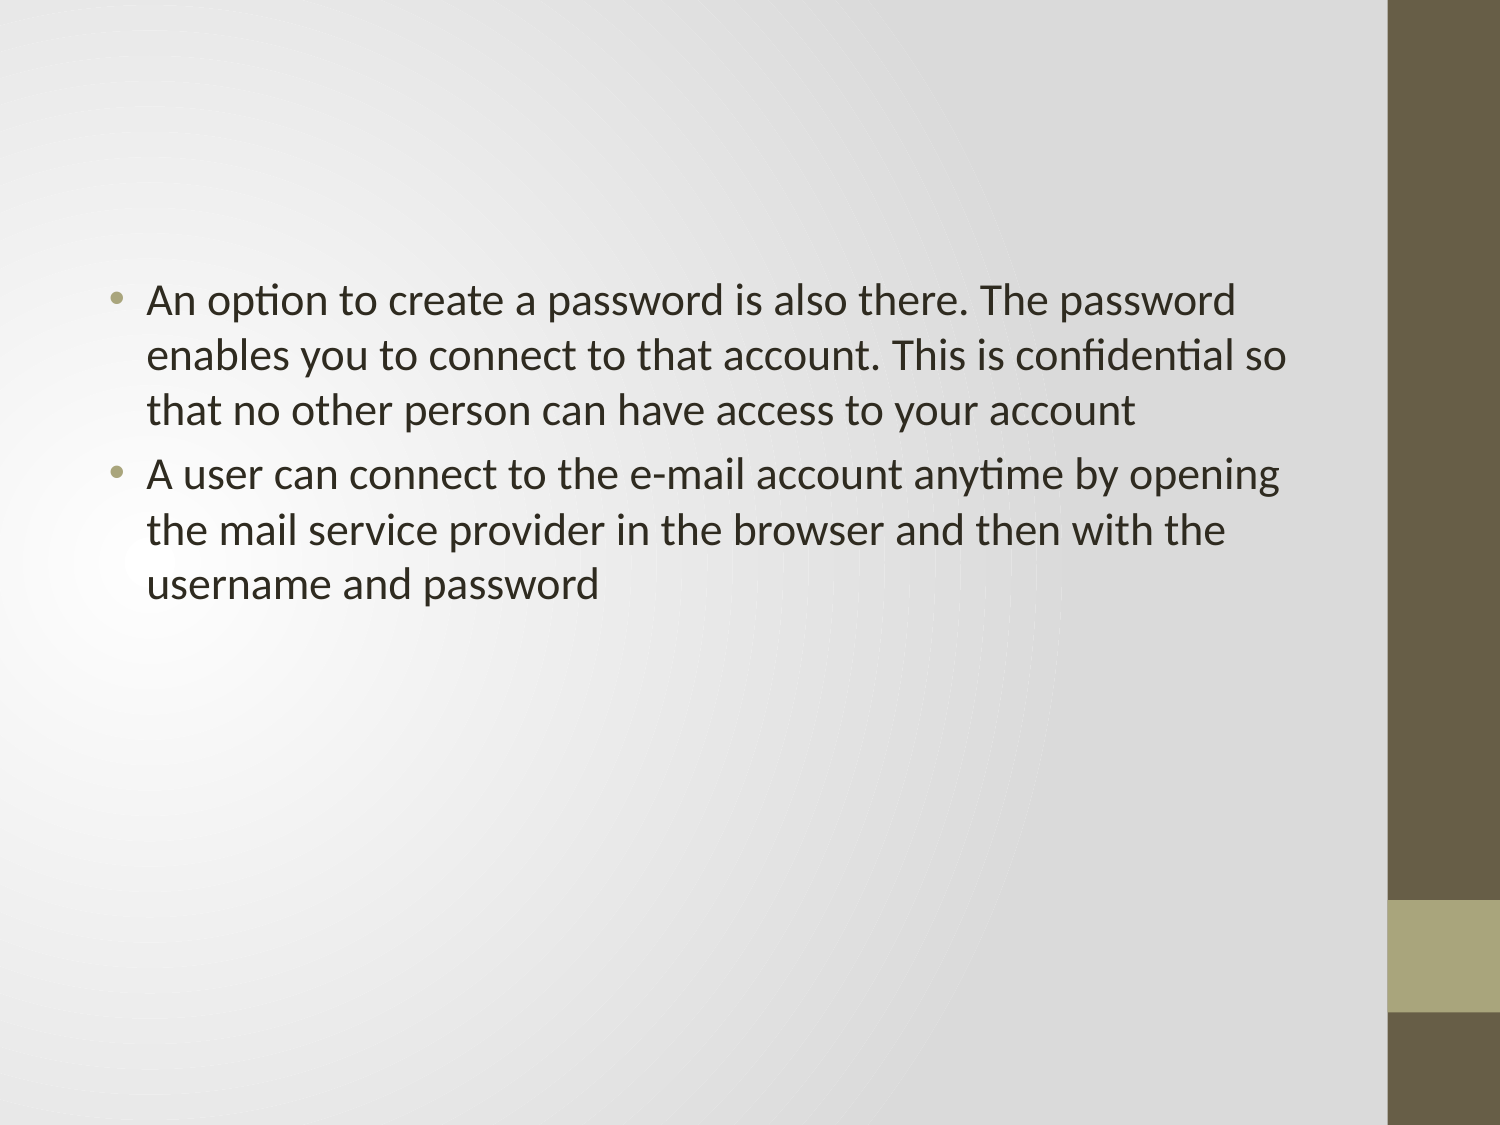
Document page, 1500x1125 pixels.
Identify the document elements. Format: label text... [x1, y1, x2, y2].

list An option to create a password is also there. The password enables you to connect to that account. This is confidential so that no other person can have access to your account A user can connect to the e-mail account anytime by opening the mail service provider in the browser and then with the username and password [75, 262, 1325, 1050]
